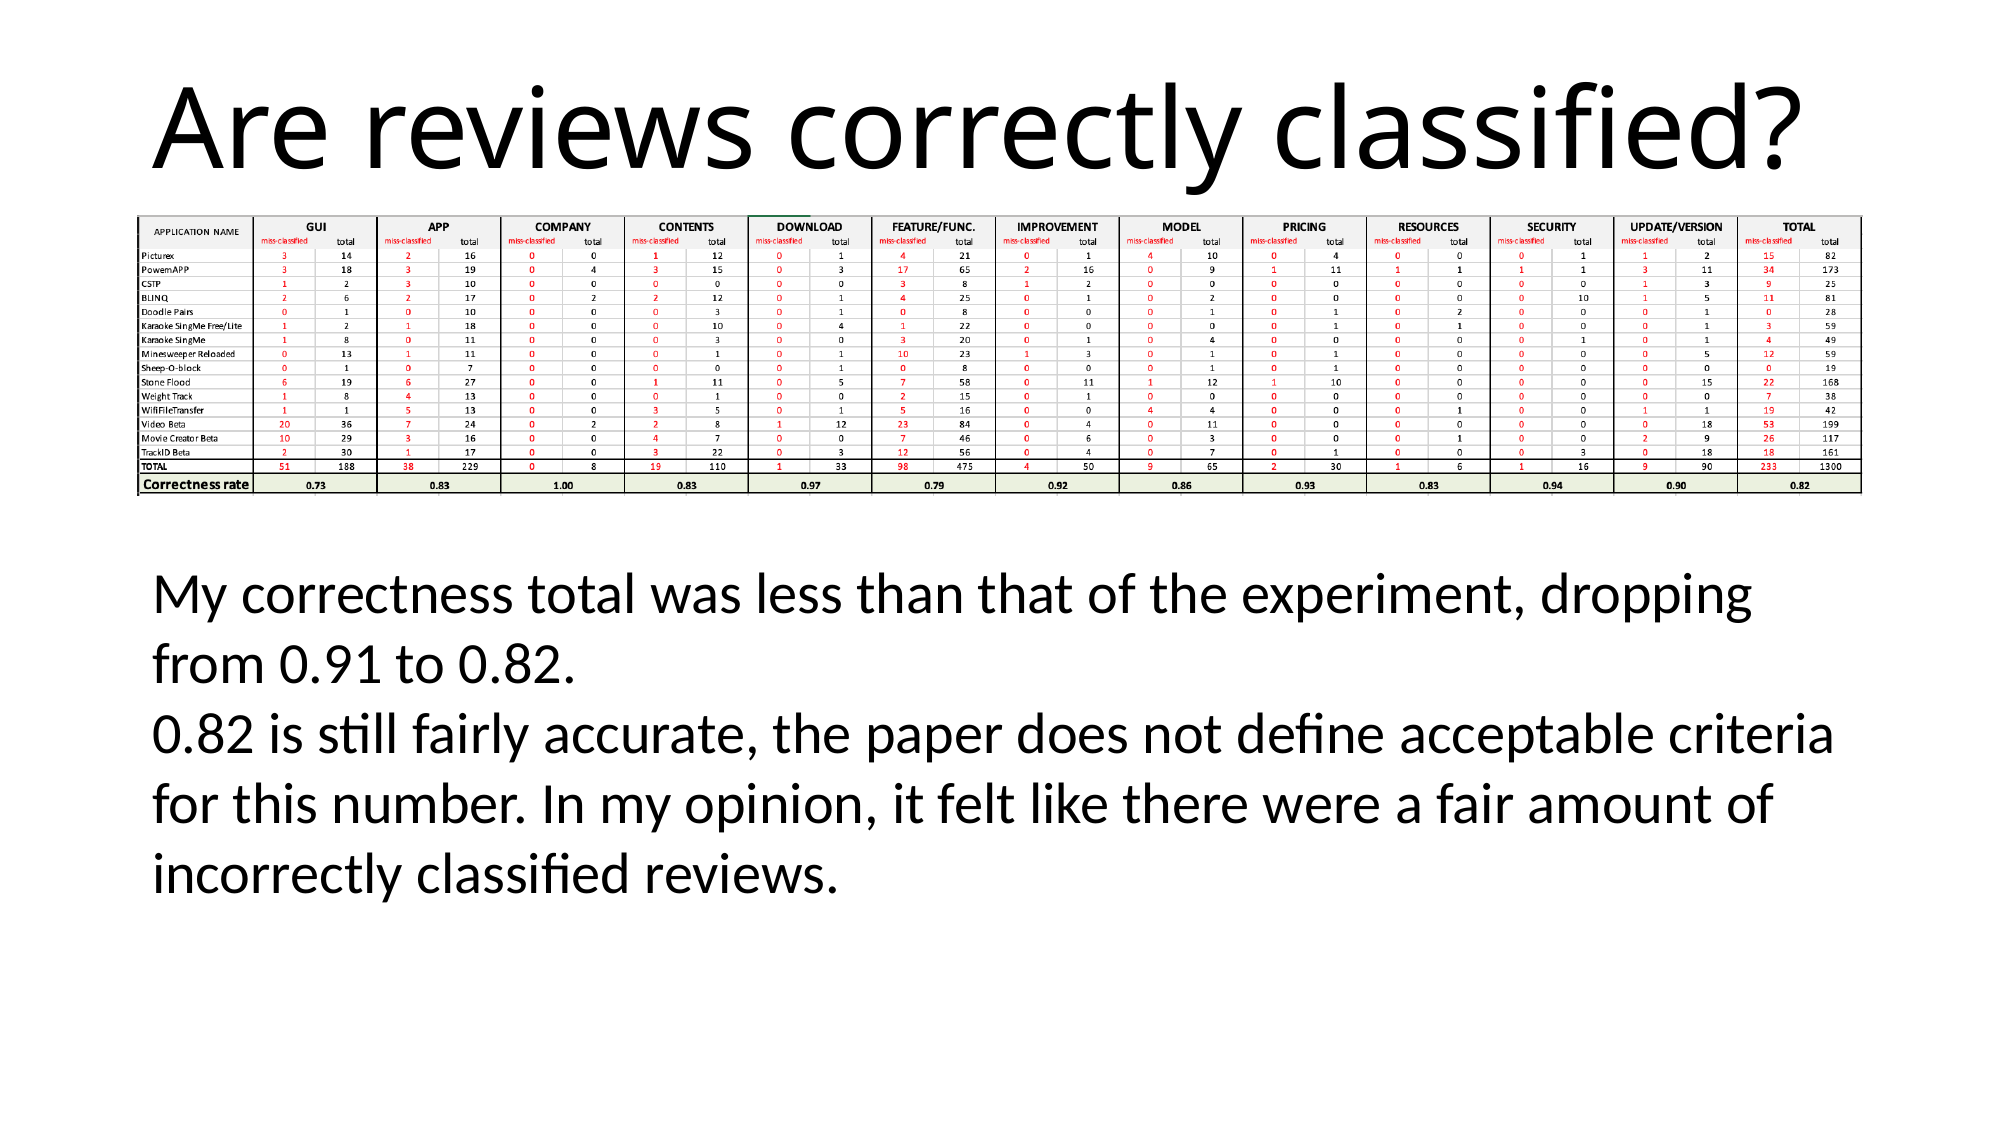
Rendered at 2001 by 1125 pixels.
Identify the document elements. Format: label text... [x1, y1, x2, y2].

title Are reviews correctly classified? [137, 47, 1863, 201]
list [137, 215, 1863, 496]
text_box My correctness total was less than that of the experiment, dropping from 0.91 to 0.82. 0.82 is still fairly accurate, the paper does not define acceptable criteria for this number. In my opinion, it felt like there were a fair amount of incorrectly classified reviews. [137, 548, 1863, 913]
